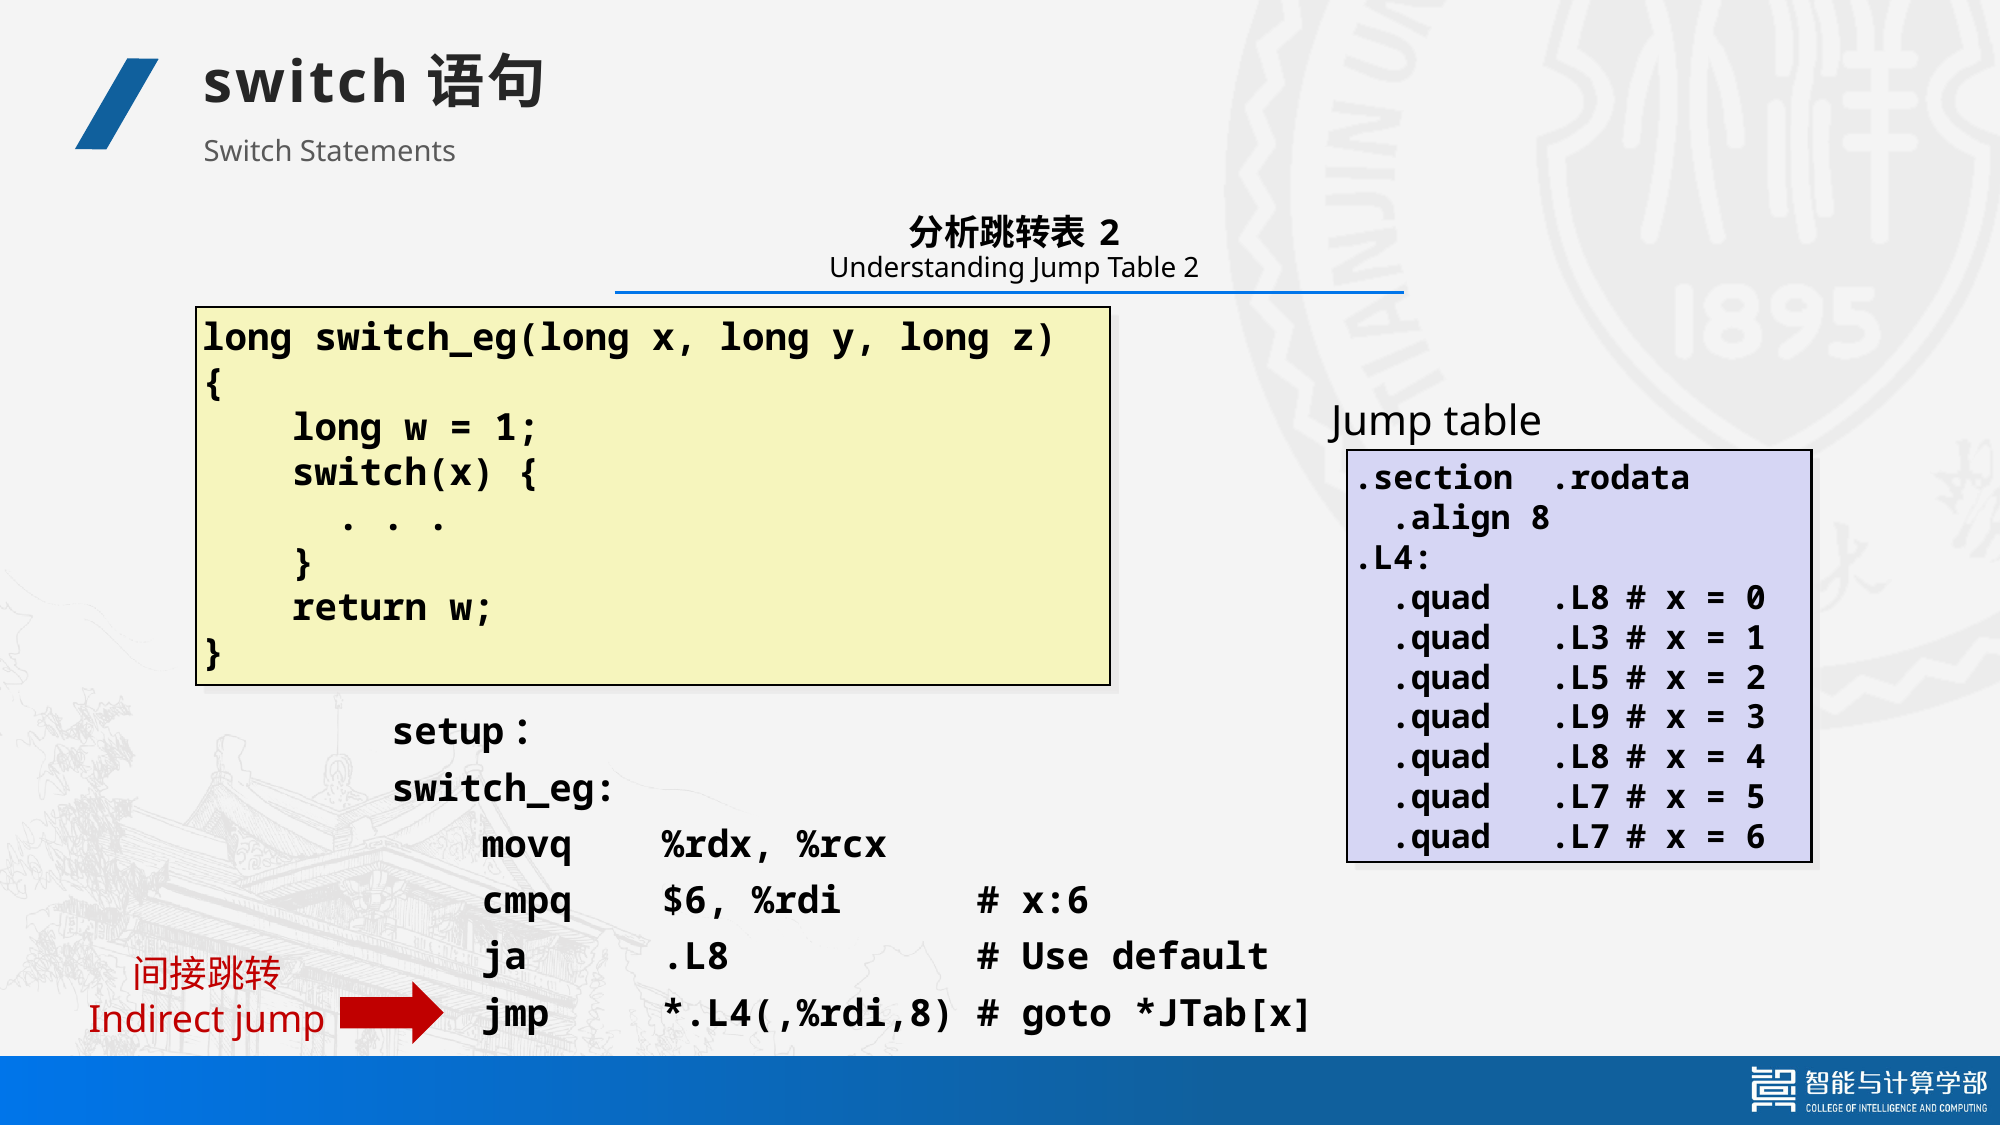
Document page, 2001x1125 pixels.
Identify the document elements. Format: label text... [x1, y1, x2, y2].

list Switch Statements [188, 128, 893, 192]
text_box setup： switch_eg: movq %rdx, %rcx cmpq $6, %rdi # x:6 ja .L8 # Use default jmp *.L4(,%rdi,8) # goto *JTab[x] [385, 690, 1374, 1040]
title 分析跳转表 2 Understanding Jump Table 2 [167, 207, 1861, 291]
text_box 间接跳转 Indirect jump [73, 944, 341, 1047]
text_box Jump table [1324, 387, 1549, 451]
text_box [340, 981, 444, 1044]
text_box .section .rodata .align 8 .L4: .quad .L8 # x = 0 .quad .L3 # x = 1 .quad .L5 # x = 2 .quad .L9 # x = 3 .quad .L8 # x = 4 .quad .L7 # x = 5 .quad .L7 # x = 6 [1346, 449, 1812, 862]
list switch语句 [188, 45, 1326, 124]
text_box long switch_eg(long x, long y, long z) { long w = 1; switch(x) { . . . } return w; } [195, 306, 1111, 686]
picture [1741, 1056, 1999, 1125]
